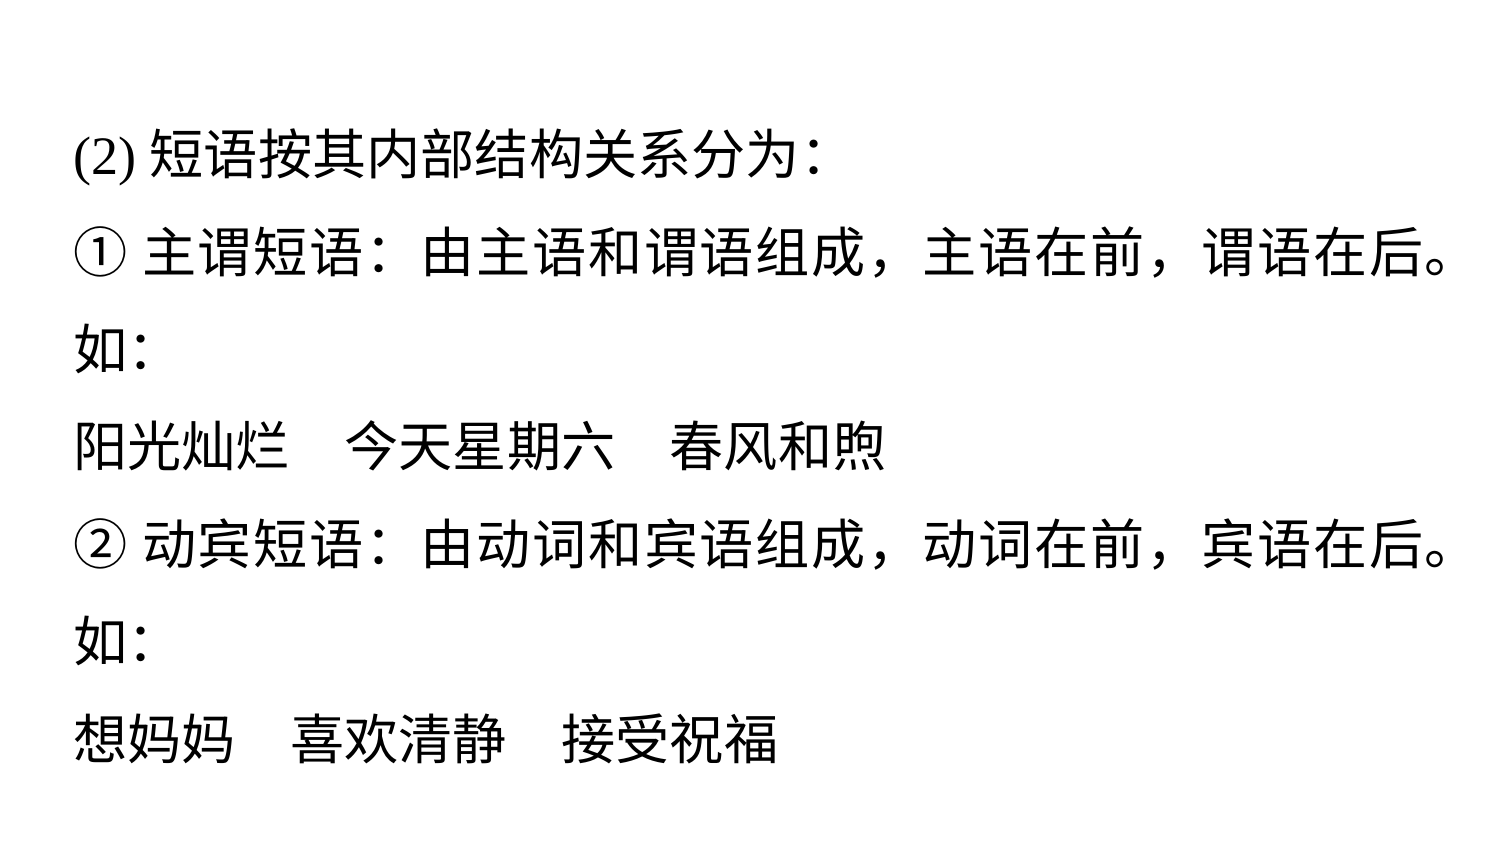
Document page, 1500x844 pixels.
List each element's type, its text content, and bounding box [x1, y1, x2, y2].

text_box (2)短语按其内部结构关系分为： ①主谓短语：由主语和谓语组成，主语在前，谓语在后。如： 阳光灿烂 今天星期六 春风和煦 ②动宾短语：由动词和宾语组成，动词在前，宾语在后。如： 想妈妈 喜欢清静 接受祝福 [58, 80, 1441, 778]
